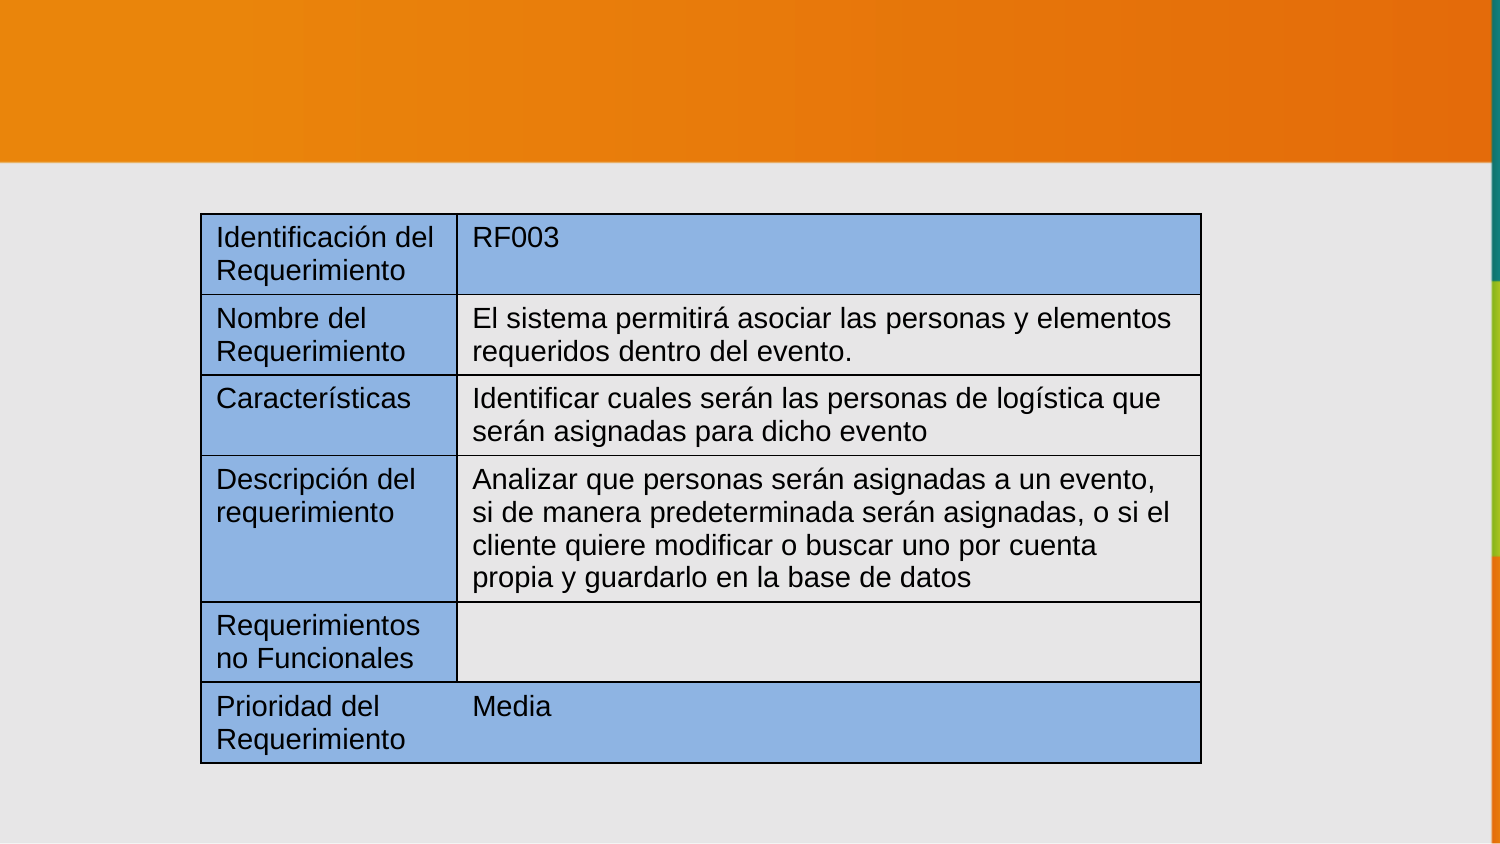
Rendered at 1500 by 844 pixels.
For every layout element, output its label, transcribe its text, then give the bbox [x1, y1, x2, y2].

table_cell El sistema permitirá asociar las personas y elementos requeridos dentro del evento. [458, 295, 1200, 374]
table_cell Analizar que personas serán asignadas a un evento, si de manera predeterminada serán asignadas, o si el cliente quiere modificar o buscar uno por cuenta propia y guardarlo en la base de datos [458, 456, 1200, 601]
table_cell Descripción del requerimiento [202, 456, 456, 601]
table_header RF003 [458, 215, 1200, 294]
table_cell Requerimientos no Funcionales [202, 603, 456, 681]
table_cell Prioridad del Requerimiento [202, 683, 457, 762]
table_cell [458, 603, 1200, 681]
table_cell Identificar cuales serán las personas de logística que serán asignadas para dicho evento [458, 376, 1200, 455]
table_cell Nombre del Requerimiento [202, 295, 456, 374]
picture [0, 0, 1500, 844]
table_cell Características [202, 376, 456, 455]
table_header Identificación del Requerimiento [202, 215, 456, 294]
table_cell Media [457, 683, 1200, 762]
